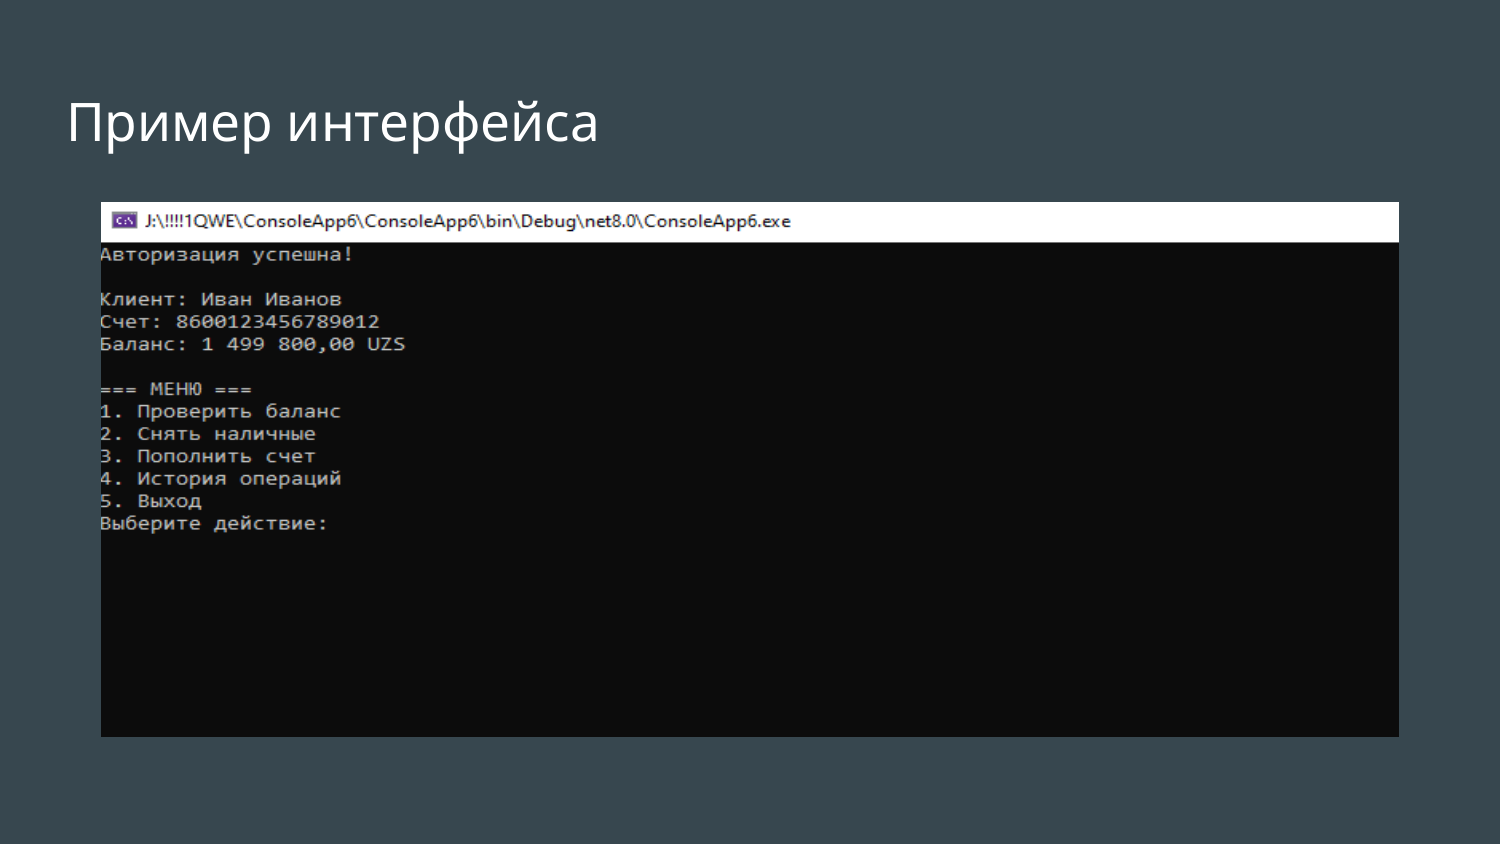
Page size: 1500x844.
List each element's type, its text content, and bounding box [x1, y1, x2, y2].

title Пример интерфейса [51, 72, 1449, 167]
picture [101, 201, 1399, 737]
